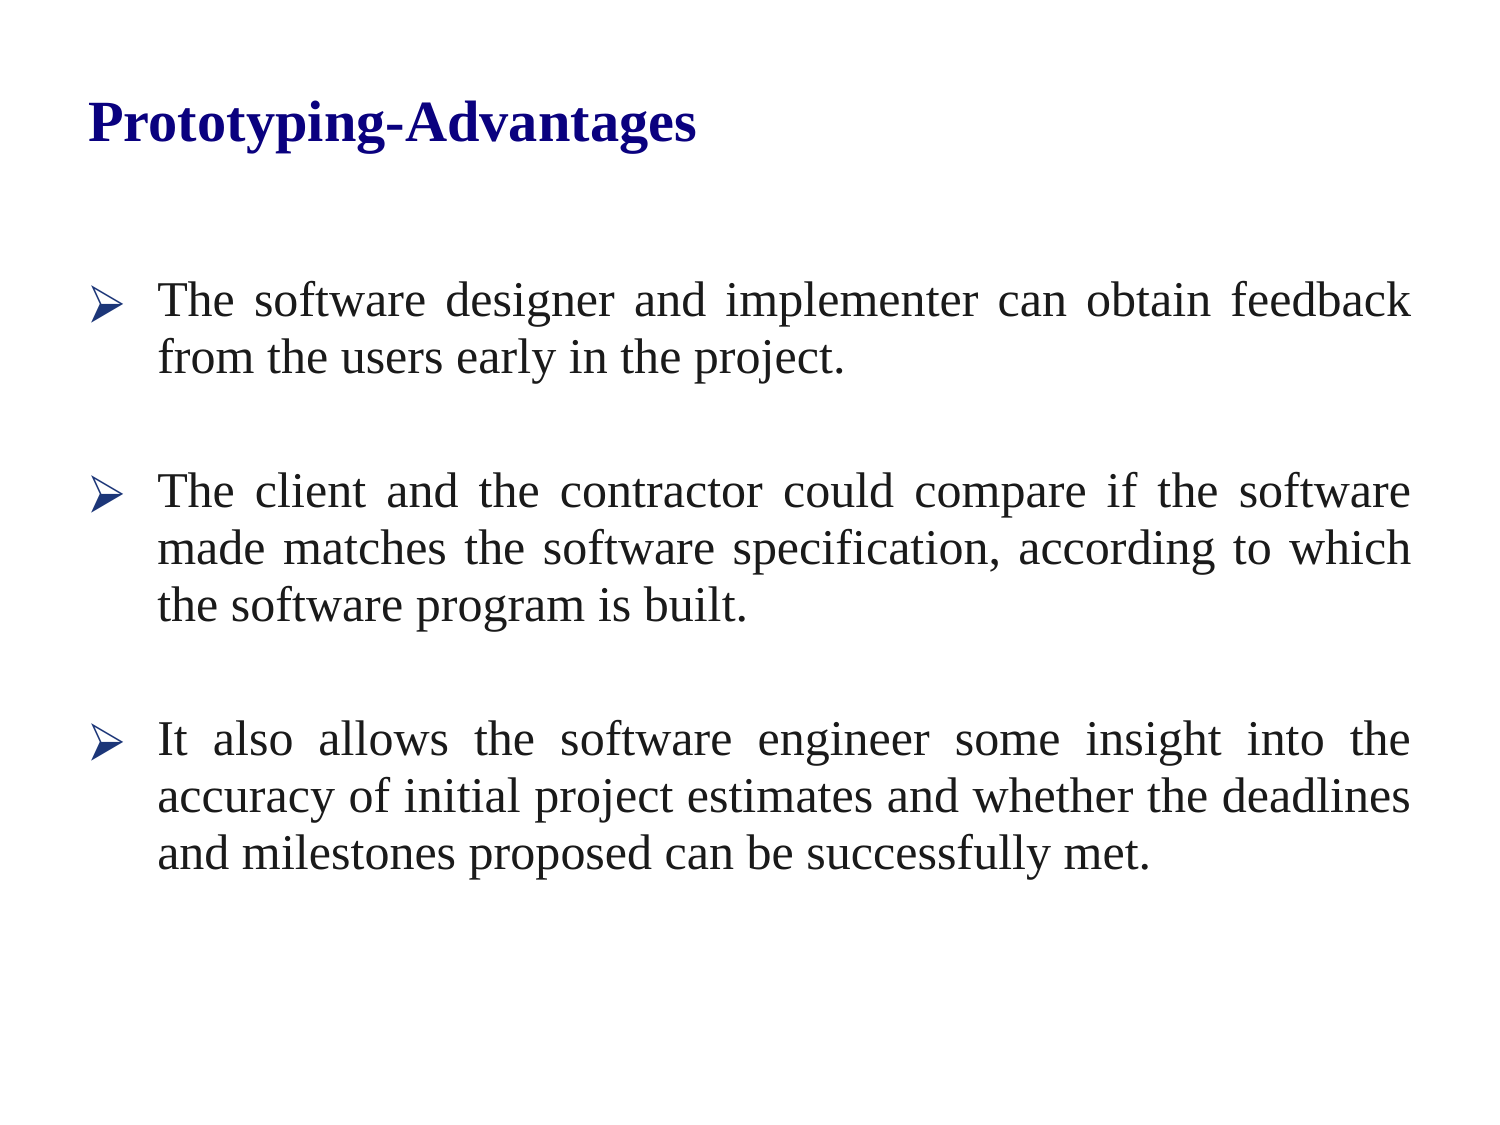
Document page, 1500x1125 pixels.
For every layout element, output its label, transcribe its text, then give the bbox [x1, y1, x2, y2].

list The software designer and implementer can obtain feedback from the users early in the project. The client and the contractor could compare if the software made matches the software specification, according to which the software program is built. It also allows the software engineer some insight into the accuracy of initial project estimates and whether the deadlines and milestones proposed can be successfully met. [88, 271, 1413, 1010]
title Prototyping-Advantages [88, 90, 1413, 225]
